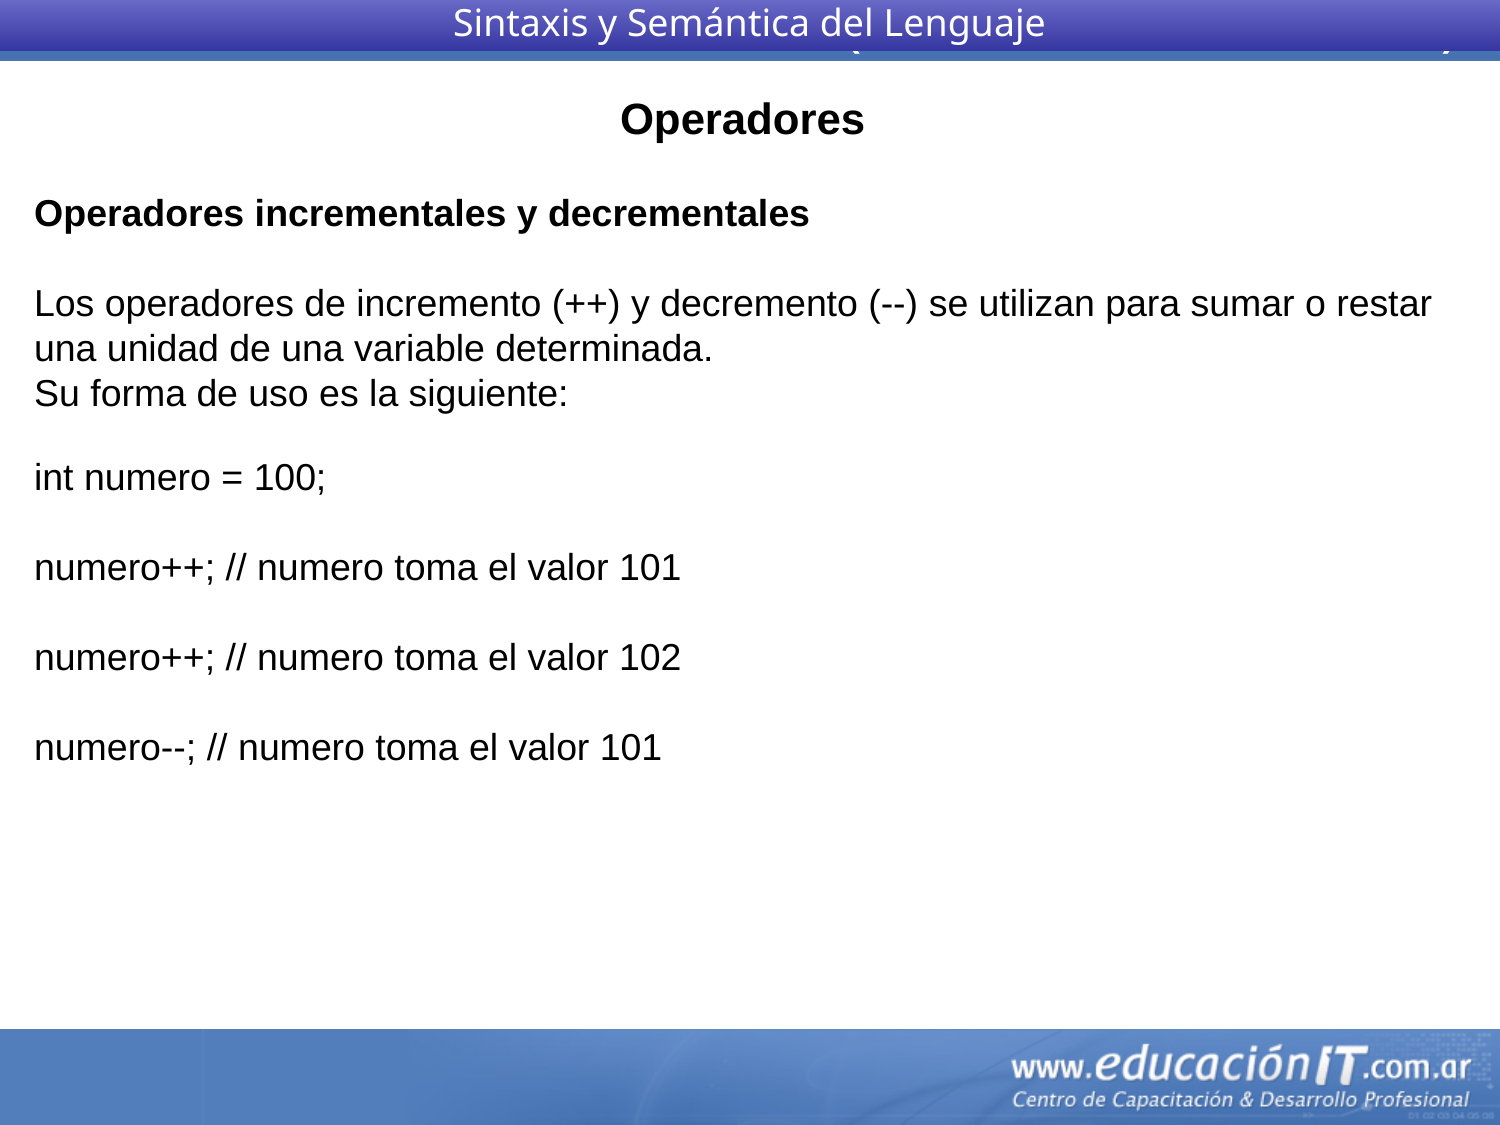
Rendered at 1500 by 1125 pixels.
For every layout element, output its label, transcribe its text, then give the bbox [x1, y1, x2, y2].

text_box Operadores Operadores incrementales y decrementales Los operadores de incremento (++) y decremento (--) se utilizan para sumar o restar una unidad de una variable determinada. Su forma de uso es la siguiente: int numero = 100; numero++; // numero toma el valor 101 numero++; // numero toma el valor 102 numero--; // numero toma el valor 101 [19, 83, 1477, 821]
picture [0, 1029, 1500, 1125]
text_box Sintaxis y Semántica del Lenguaje [0, 0, 1500, 51]
picture [0, 51, 1500, 61]
